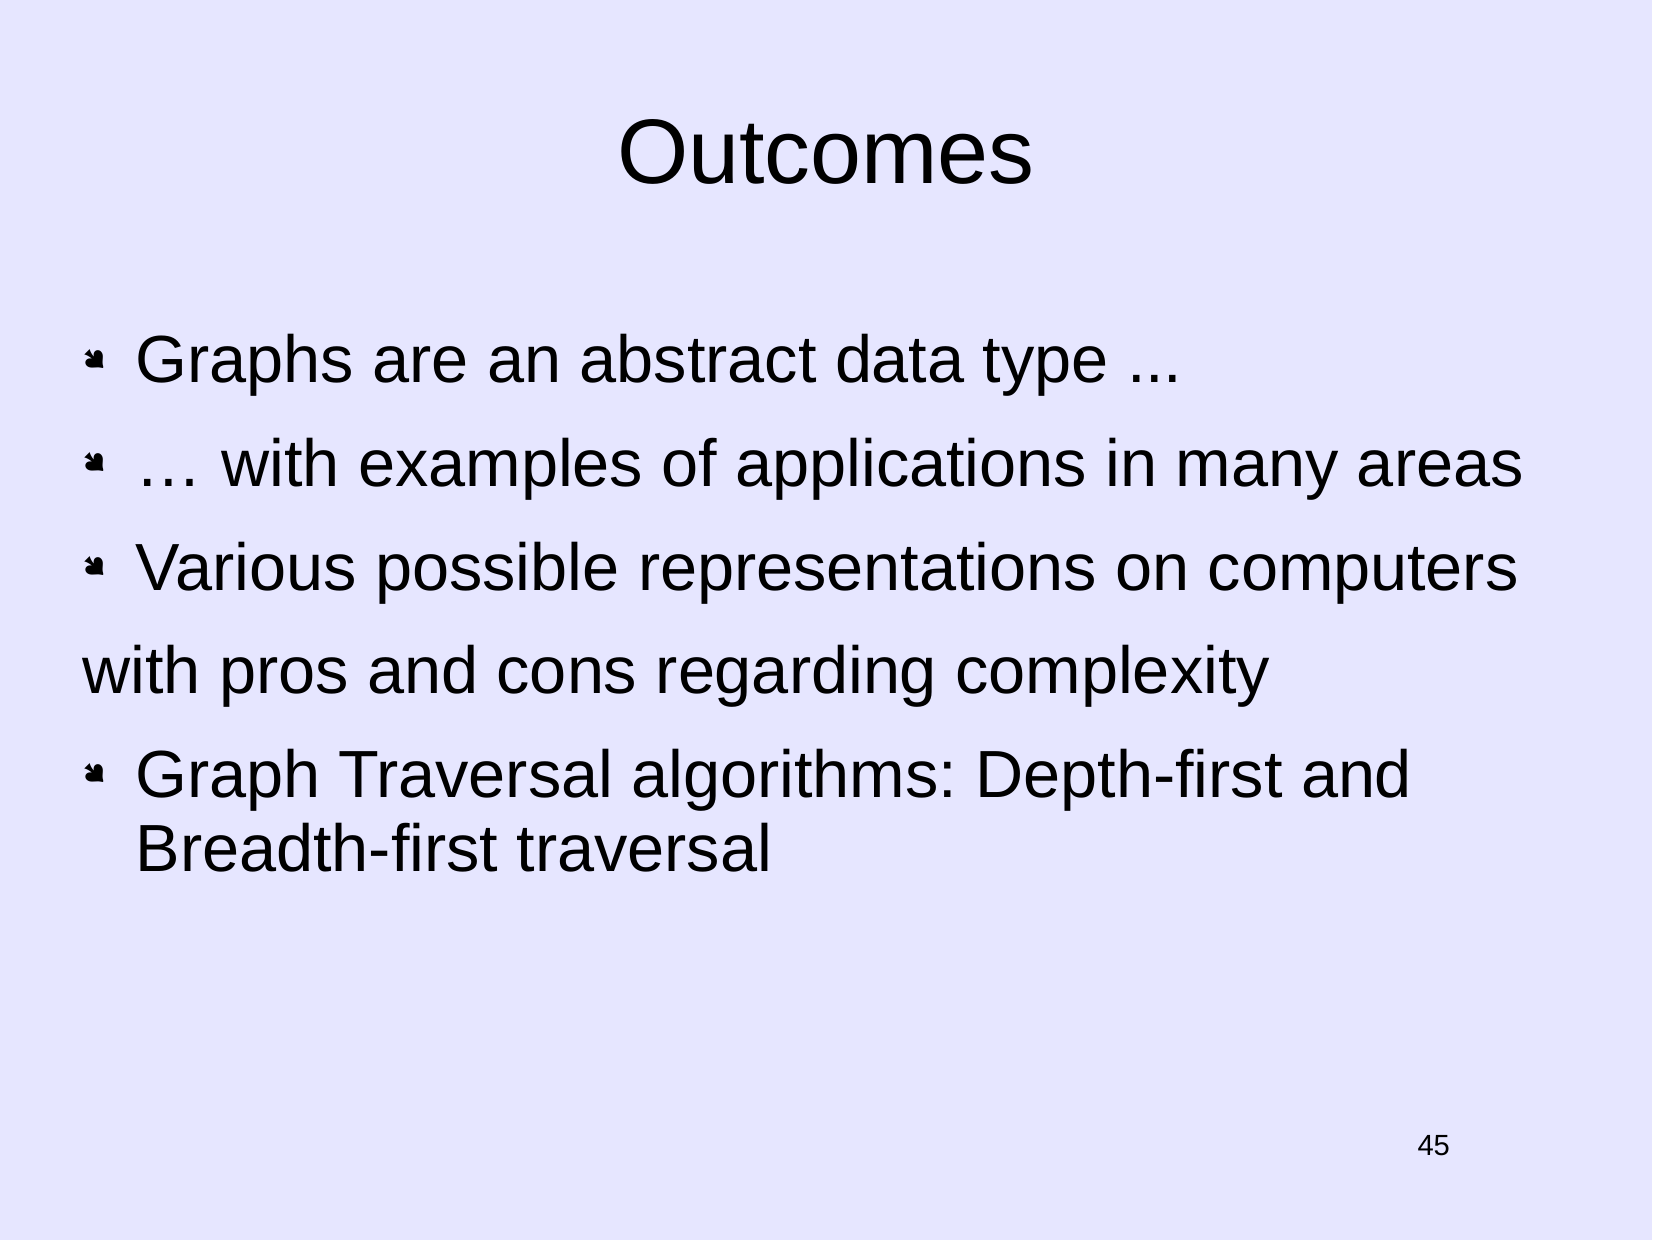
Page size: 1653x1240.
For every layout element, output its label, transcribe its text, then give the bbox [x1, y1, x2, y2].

list Graphs are an abstract data type ... … with examples of applications in many areas Various possible representations on computers with pros and cons regarding complexity Graph Traversal algorithms: Depth-first and Breadth-first traversal [81, 322, 1571, 917]
title Outcomes [82, 56, 1571, 250]
slide_number 45 [1416, 1129, 1568, 1173]
